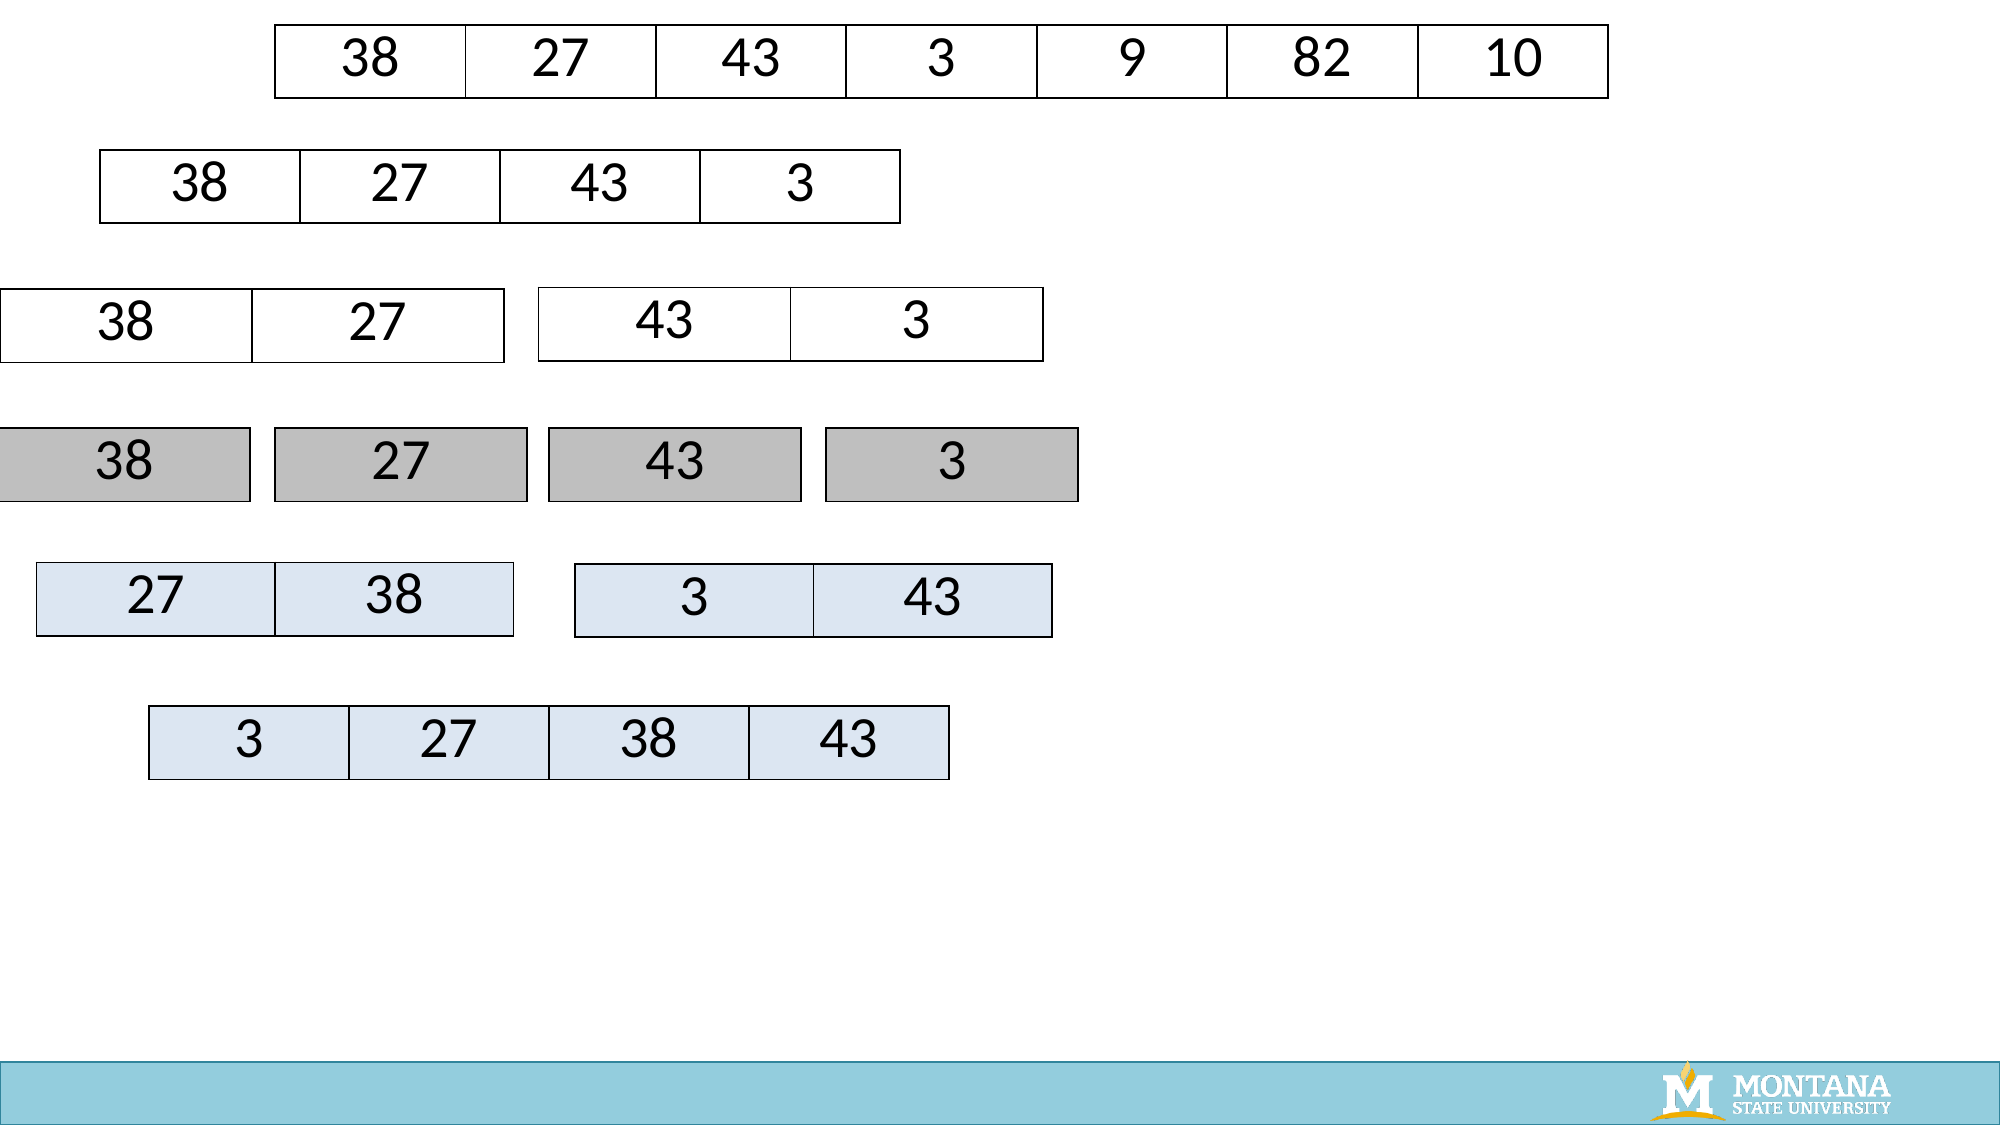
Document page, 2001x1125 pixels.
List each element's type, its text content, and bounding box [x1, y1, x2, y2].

table_header 3 [701, 151, 899, 222]
table_header 38 [550, 707, 748, 779]
table_header 82 [1228, 26, 1417, 97]
table_header 9 [1038, 26, 1226, 97]
table_header 3 [827, 429, 1077, 501]
table_header 27 [253, 290, 503, 362]
table_header 10 [1419, 26, 1607, 97]
table_header 38 [0, 429, 249, 501]
table_header 43 [501, 151, 699, 222]
table_header 3 [150, 707, 348, 779]
table_header 3 [576, 565, 813, 636]
table_header 38 [276, 26, 465, 97]
table_header 38 [101, 151, 299, 222]
table_header 38 [276, 563, 513, 635]
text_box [1892, 1060, 2000, 1125]
table_header 43 [814, 565, 1051, 636]
table_header 38 [1, 290, 251, 362]
table_header 3 [791, 288, 1042, 360]
table_header 27 [301, 151, 499, 222]
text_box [0, 1060, 1647, 1125]
table_header 27 [350, 707, 548, 779]
table_header 43 [539, 288, 790, 360]
table_header 3 [847, 26, 1036, 97]
table_header 27 [276, 429, 526, 501]
picture [1649, 1060, 1892, 1122]
table_header 27 [466, 26, 655, 97]
table_header 27 [37, 563, 274, 635]
table_header 43 [550, 429, 800, 501]
table_header 43 [750, 707, 948, 779]
table_header 43 [657, 26, 845, 97]
